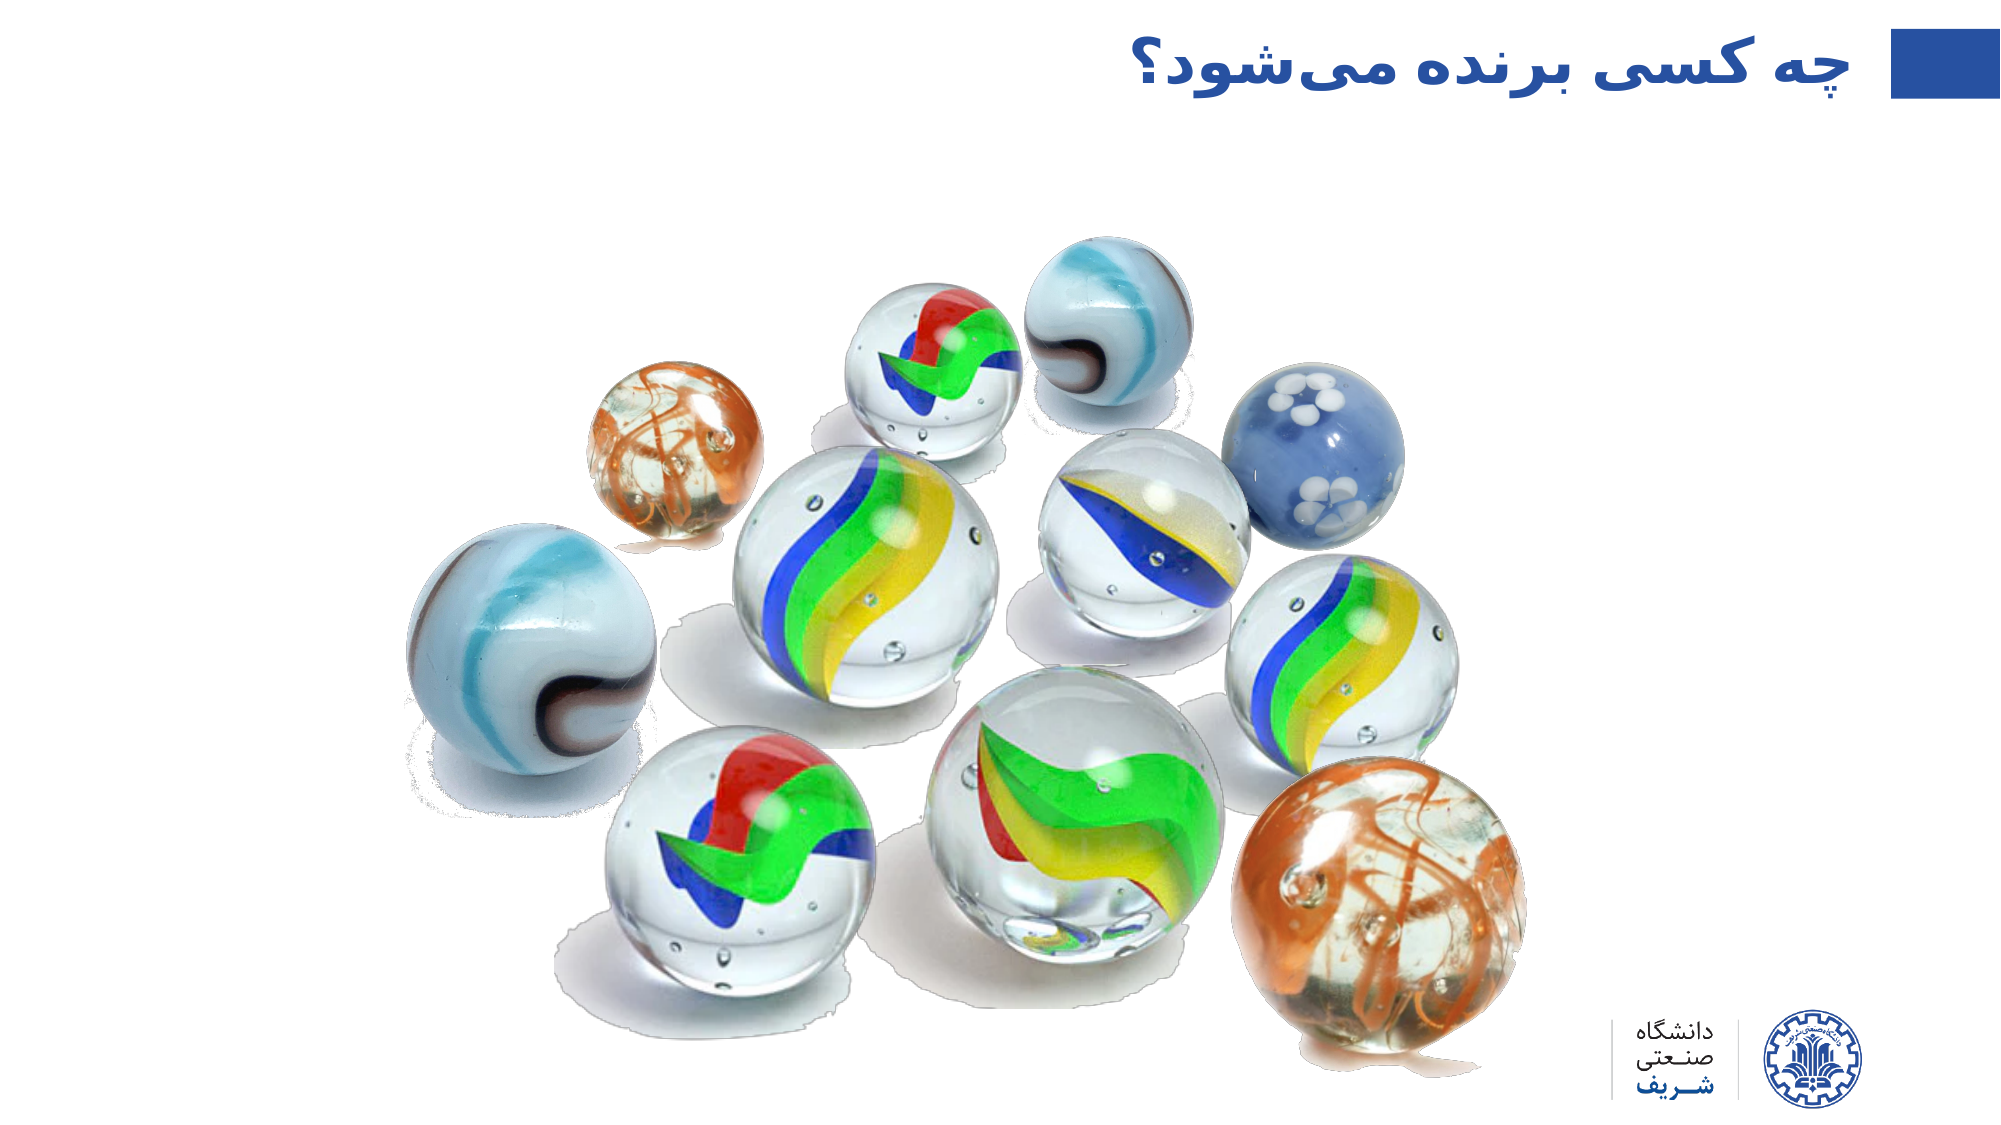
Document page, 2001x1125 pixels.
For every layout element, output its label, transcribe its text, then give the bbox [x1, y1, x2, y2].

picture [1609, 1009, 1863, 1109]
list چه کسی برنده می‌شود؟ [136, 6, 1863, 121]
picture [403, 236, 1538, 1081]
